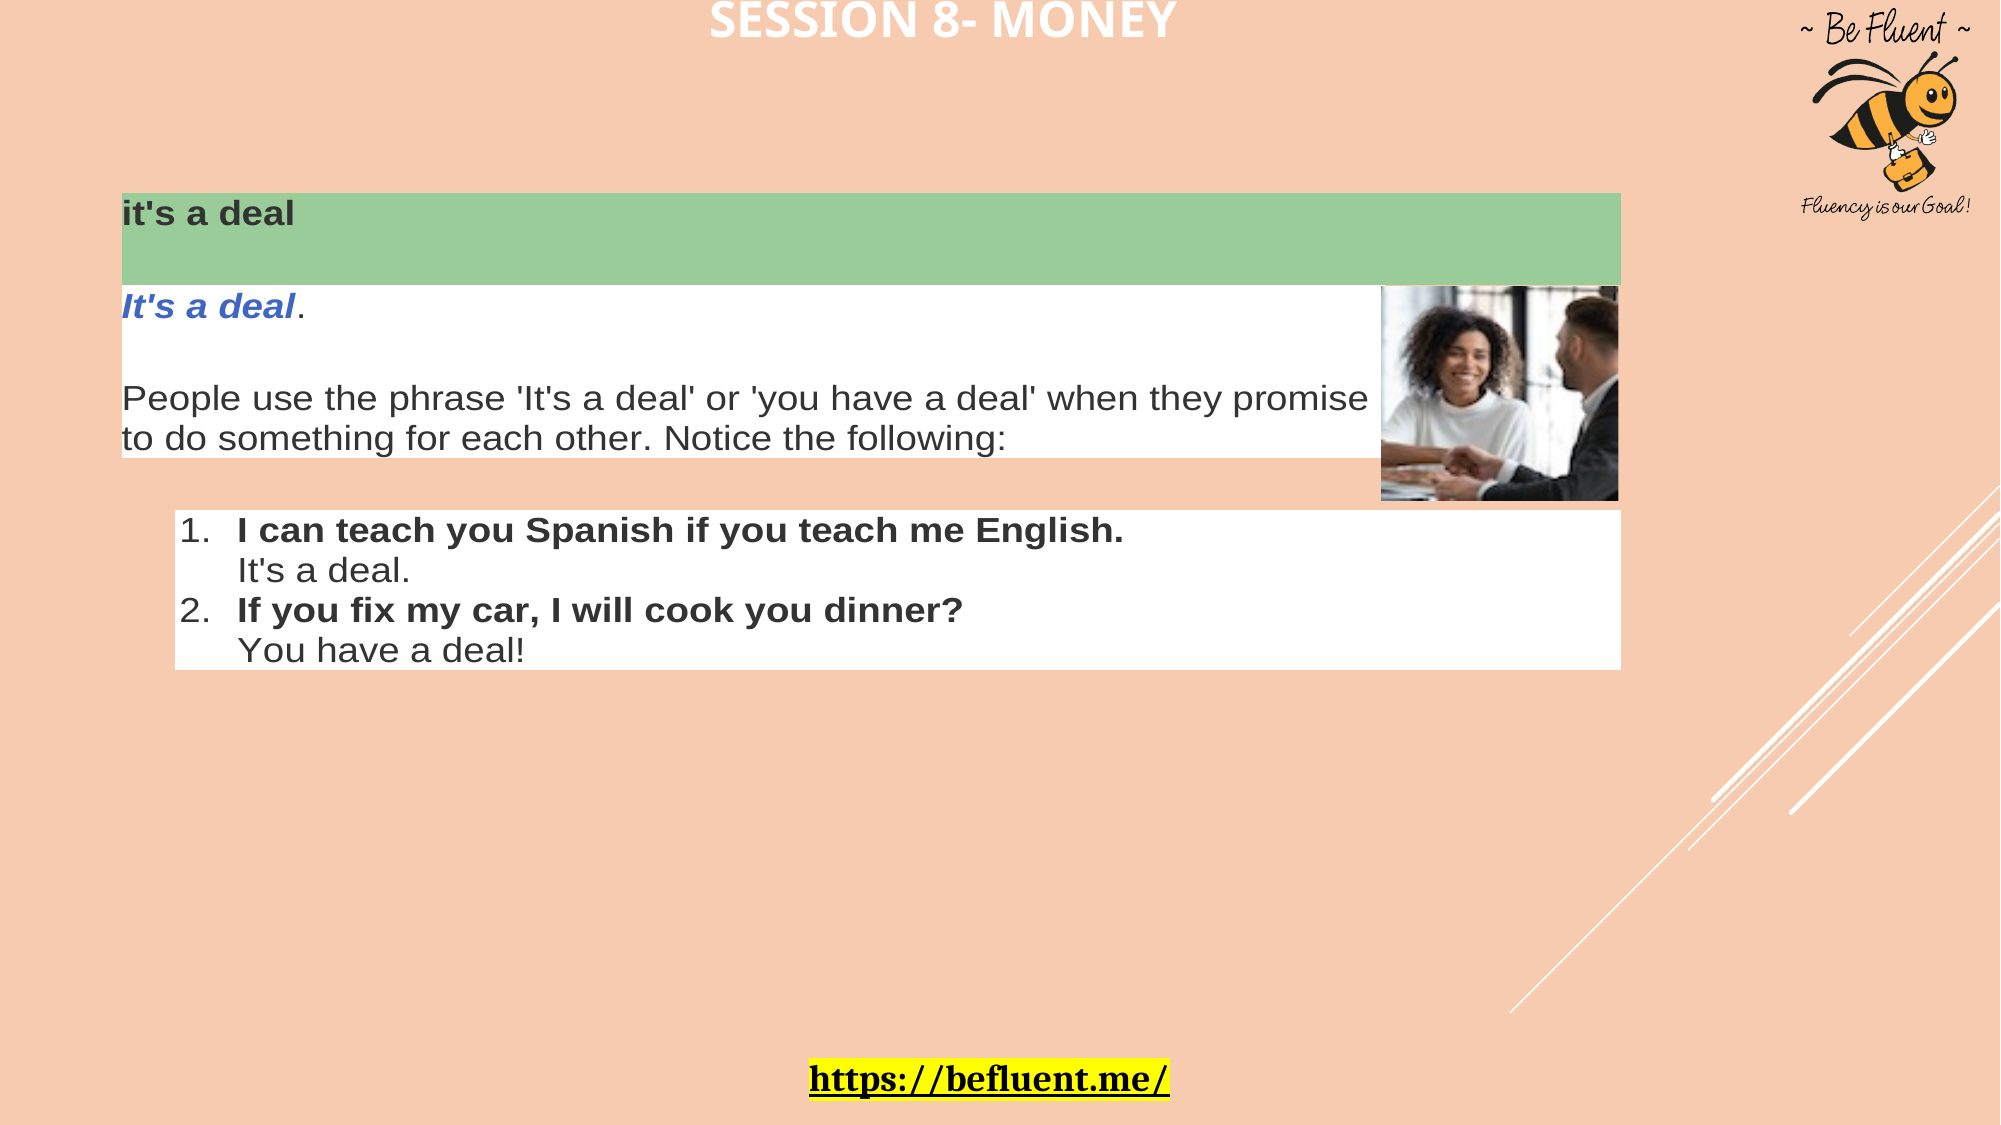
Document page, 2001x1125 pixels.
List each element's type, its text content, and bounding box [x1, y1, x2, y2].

title Session 8- Money [179, 0, 1708, 83]
picture [1796, 0, 2000, 229]
picture [121, 192, 1625, 712]
text_box https://befluent.me/ [457, 1046, 1522, 1107]
